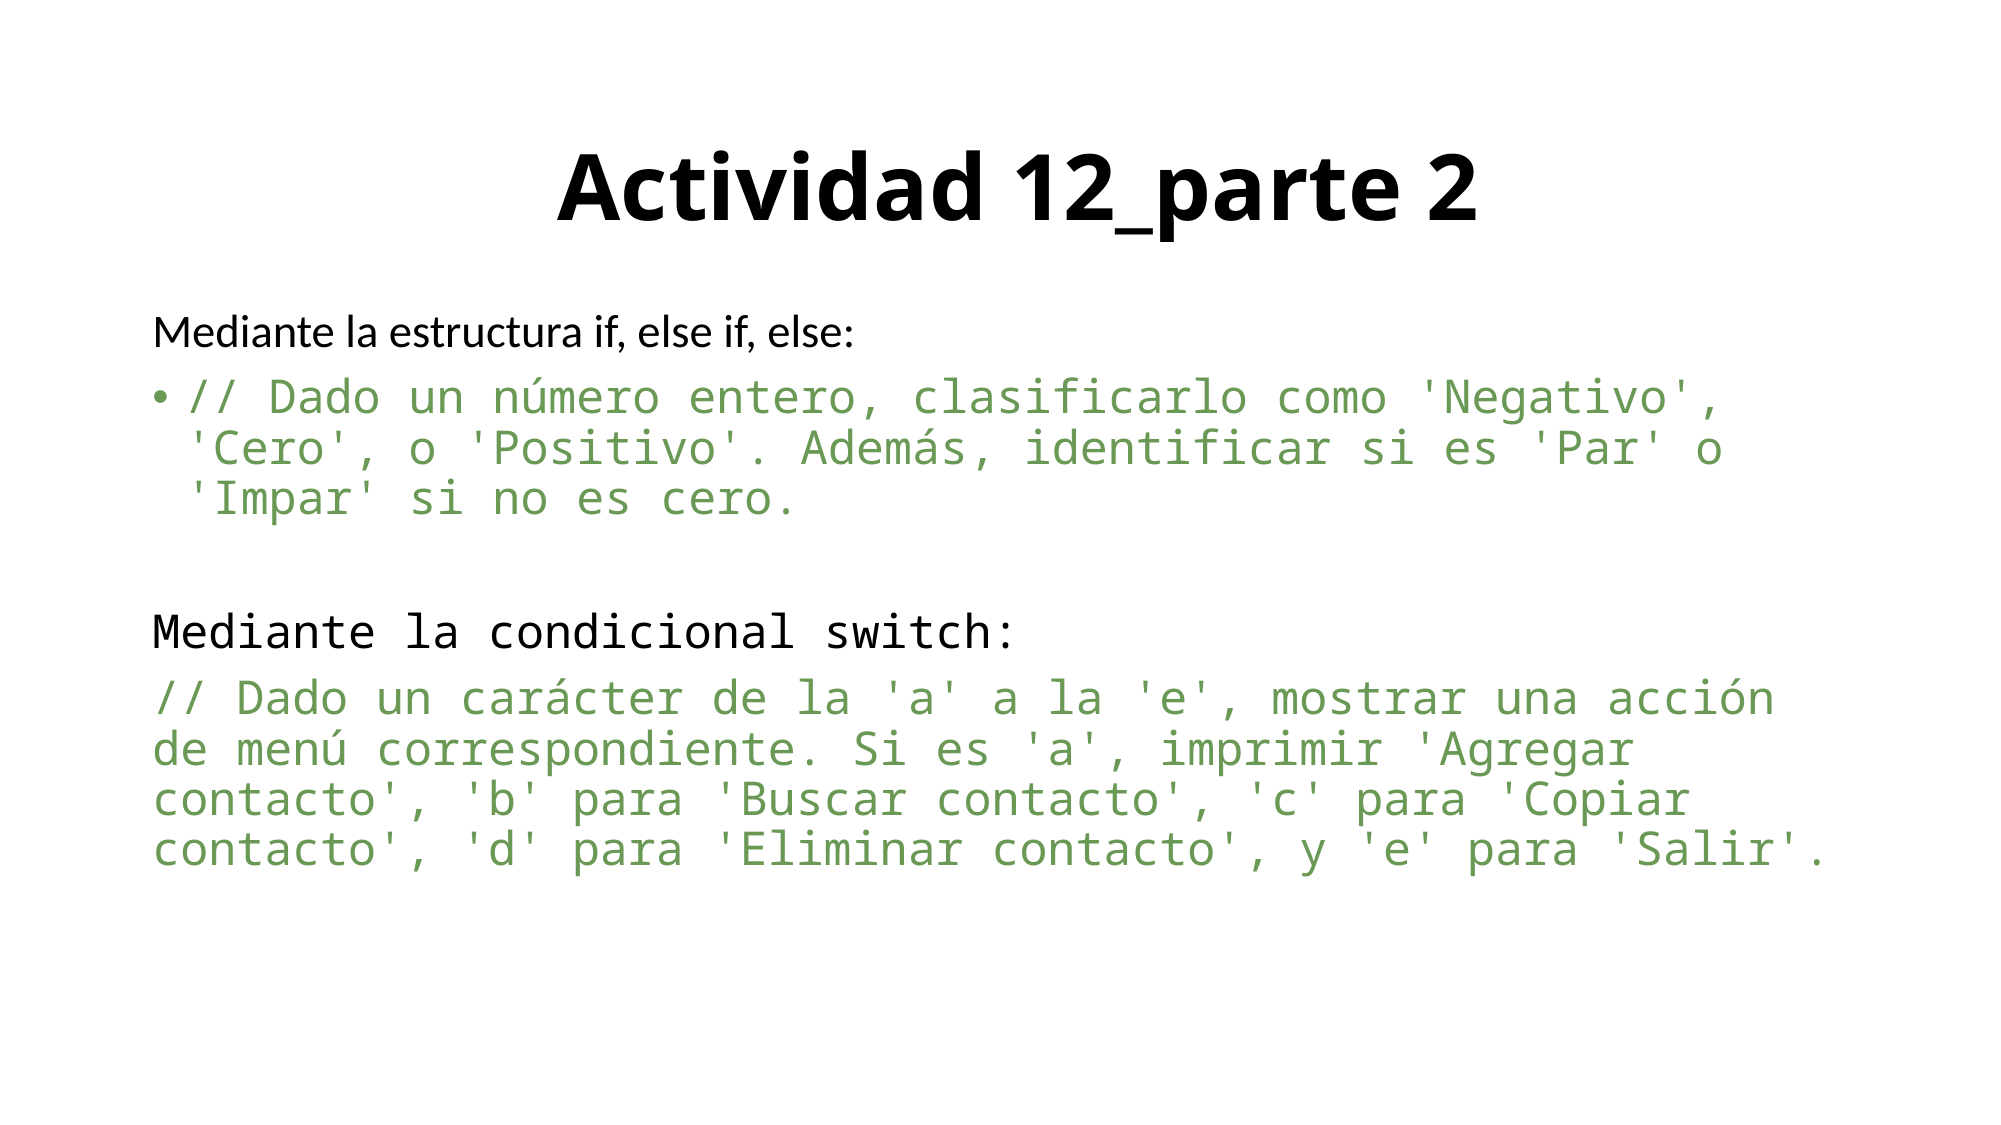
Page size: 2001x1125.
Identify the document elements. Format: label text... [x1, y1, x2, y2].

list Mediante la estructura if, else if, else: // Dado un número entero, clasificarlo como 'Negativo', 'Cero', o 'Positivo'. Además, identificar si es 'Par' o 'Impar' si no es cero. Mediante la condicional switch: // Dado un carácter de la 'a' a la 'e', mostrar una acción de menú correspondiente. Si es 'a', imprimir 'Agregar contacto', 'b' para 'Buscar contacto', 'c' para 'Copiar contacto', 'd' para 'Eliminar contacto', y 'e' para 'Salir'. [137, 299, 1863, 1014]
title Actividad 12_parte 2 [156, 82, 1882, 300]
